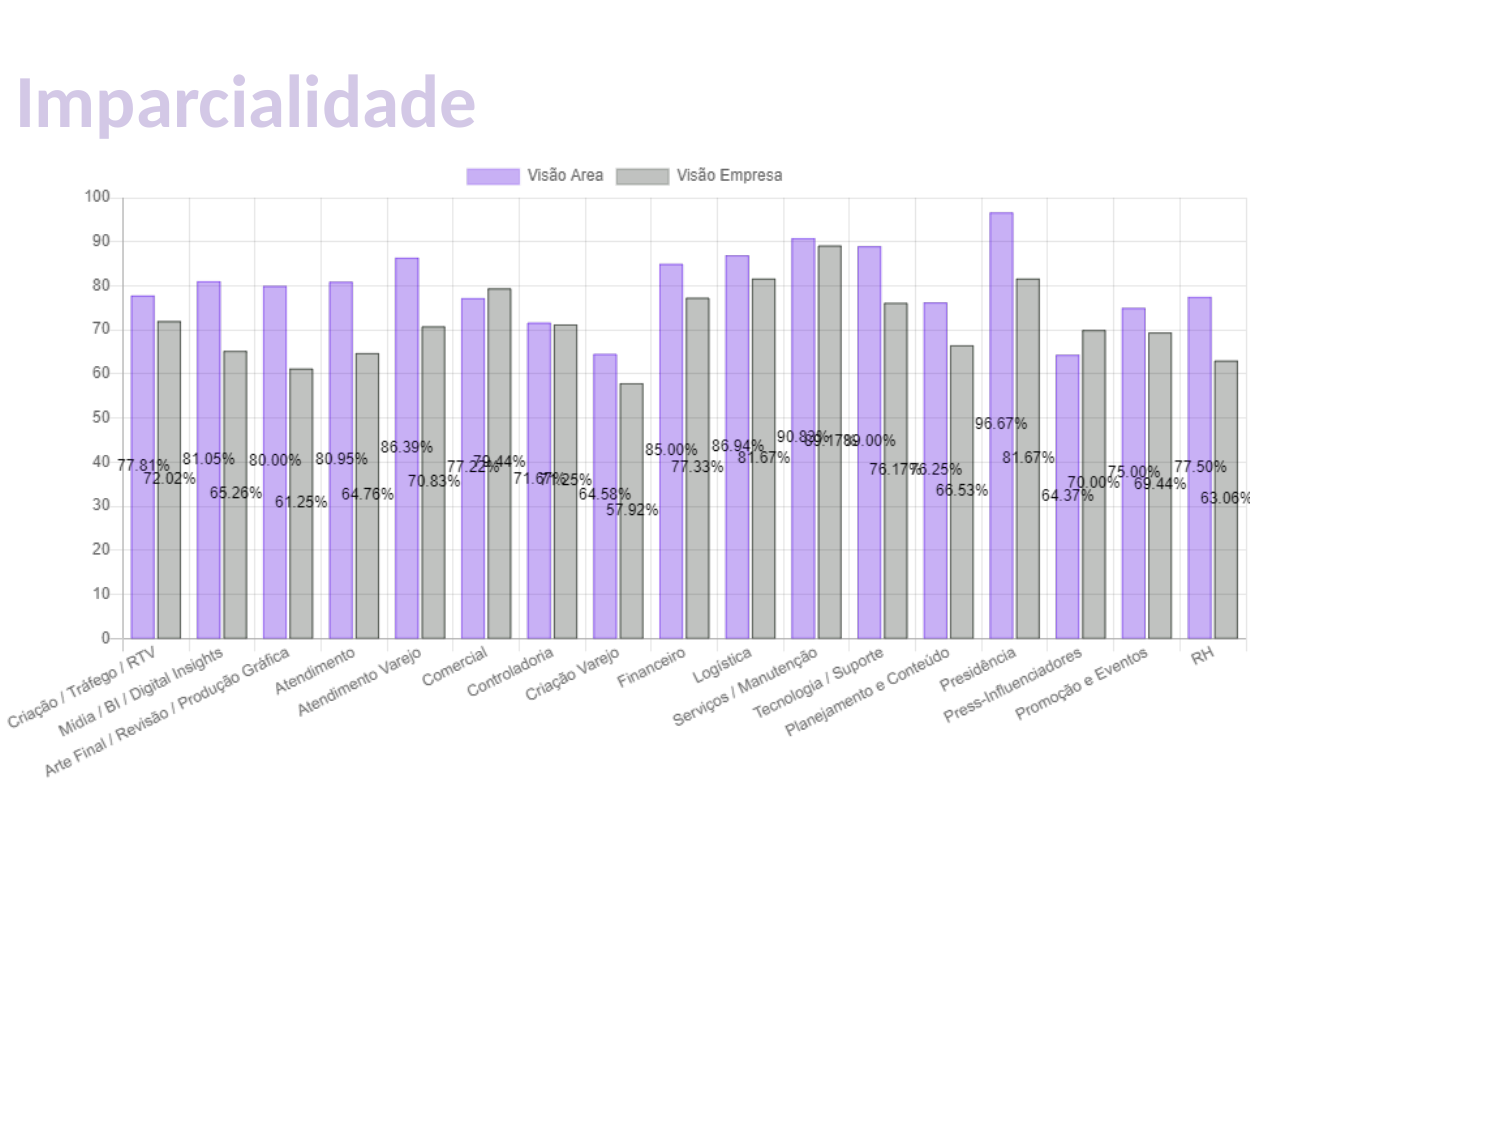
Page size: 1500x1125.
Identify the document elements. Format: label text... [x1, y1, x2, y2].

picture [0, 155, 1251, 782]
text_box Imparcialidade [0, 0, 1250, 150]
